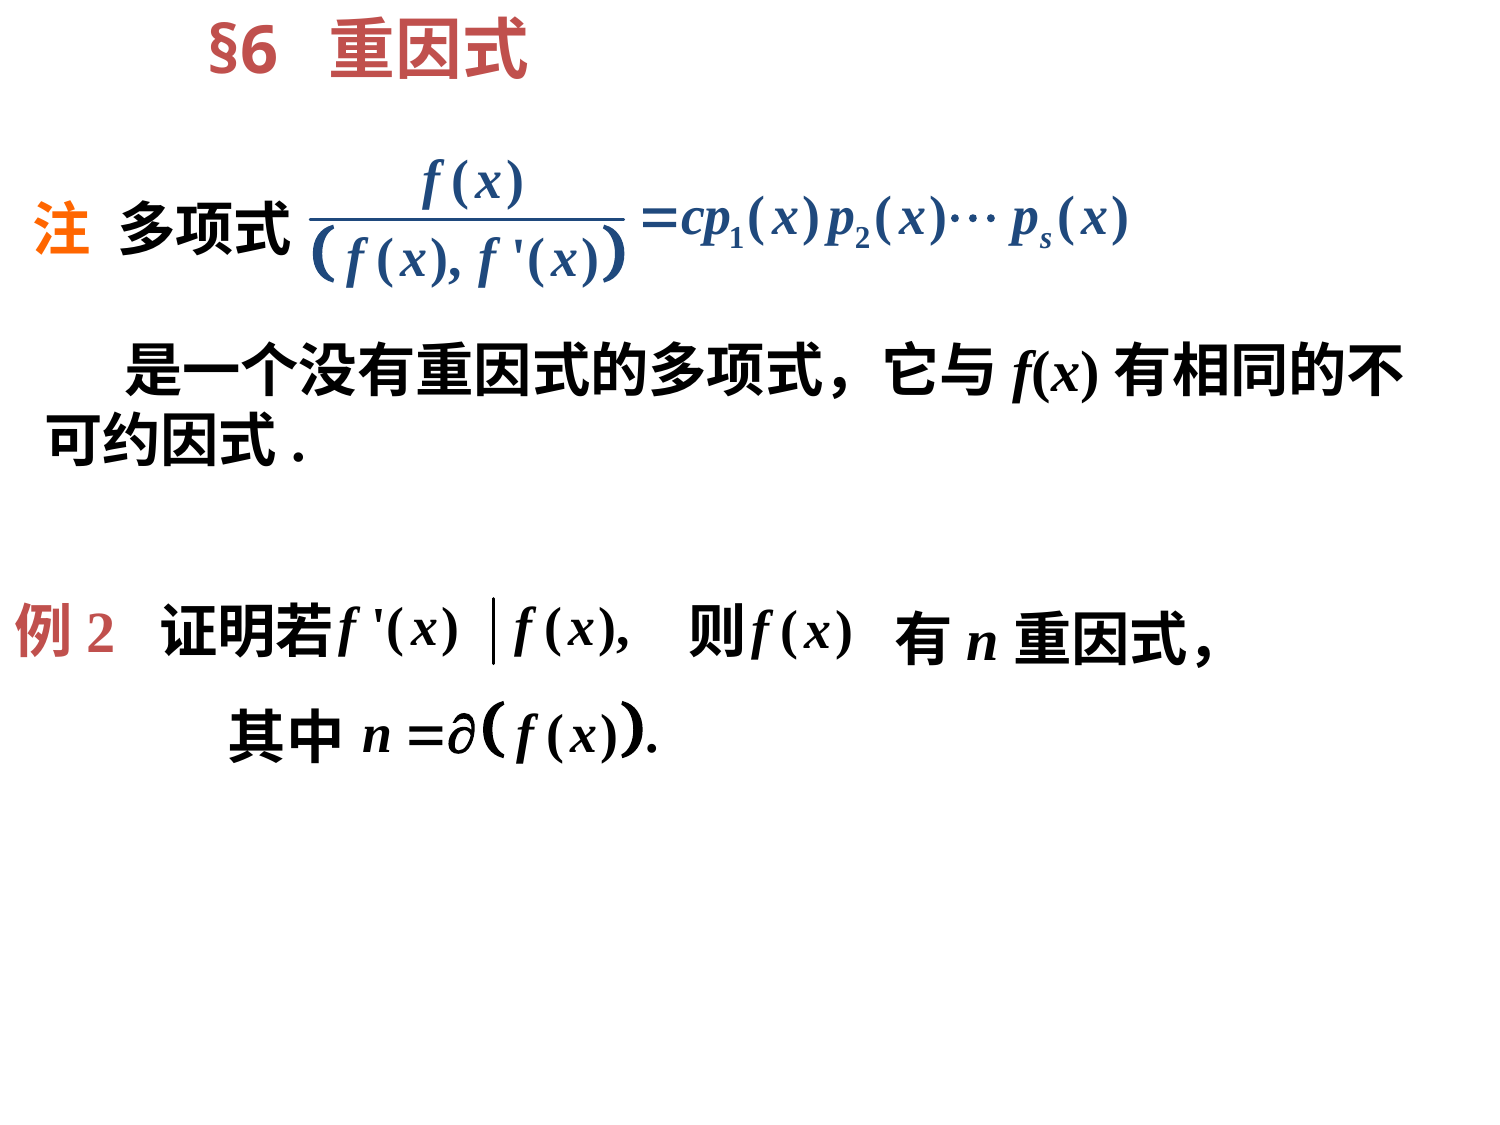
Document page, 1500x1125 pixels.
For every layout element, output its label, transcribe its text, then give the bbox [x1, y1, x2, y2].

text_box 注 多项式 [17, 184, 295, 270]
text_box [300, 141, 1140, 307]
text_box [0, 585, 1365, 785]
text_box §6 重因式 [123, 0, 1093, 95]
text_box 是一个没有重因式的多项式，它与f(x)有相同的不可约因式. [29, 326, 1424, 481]
